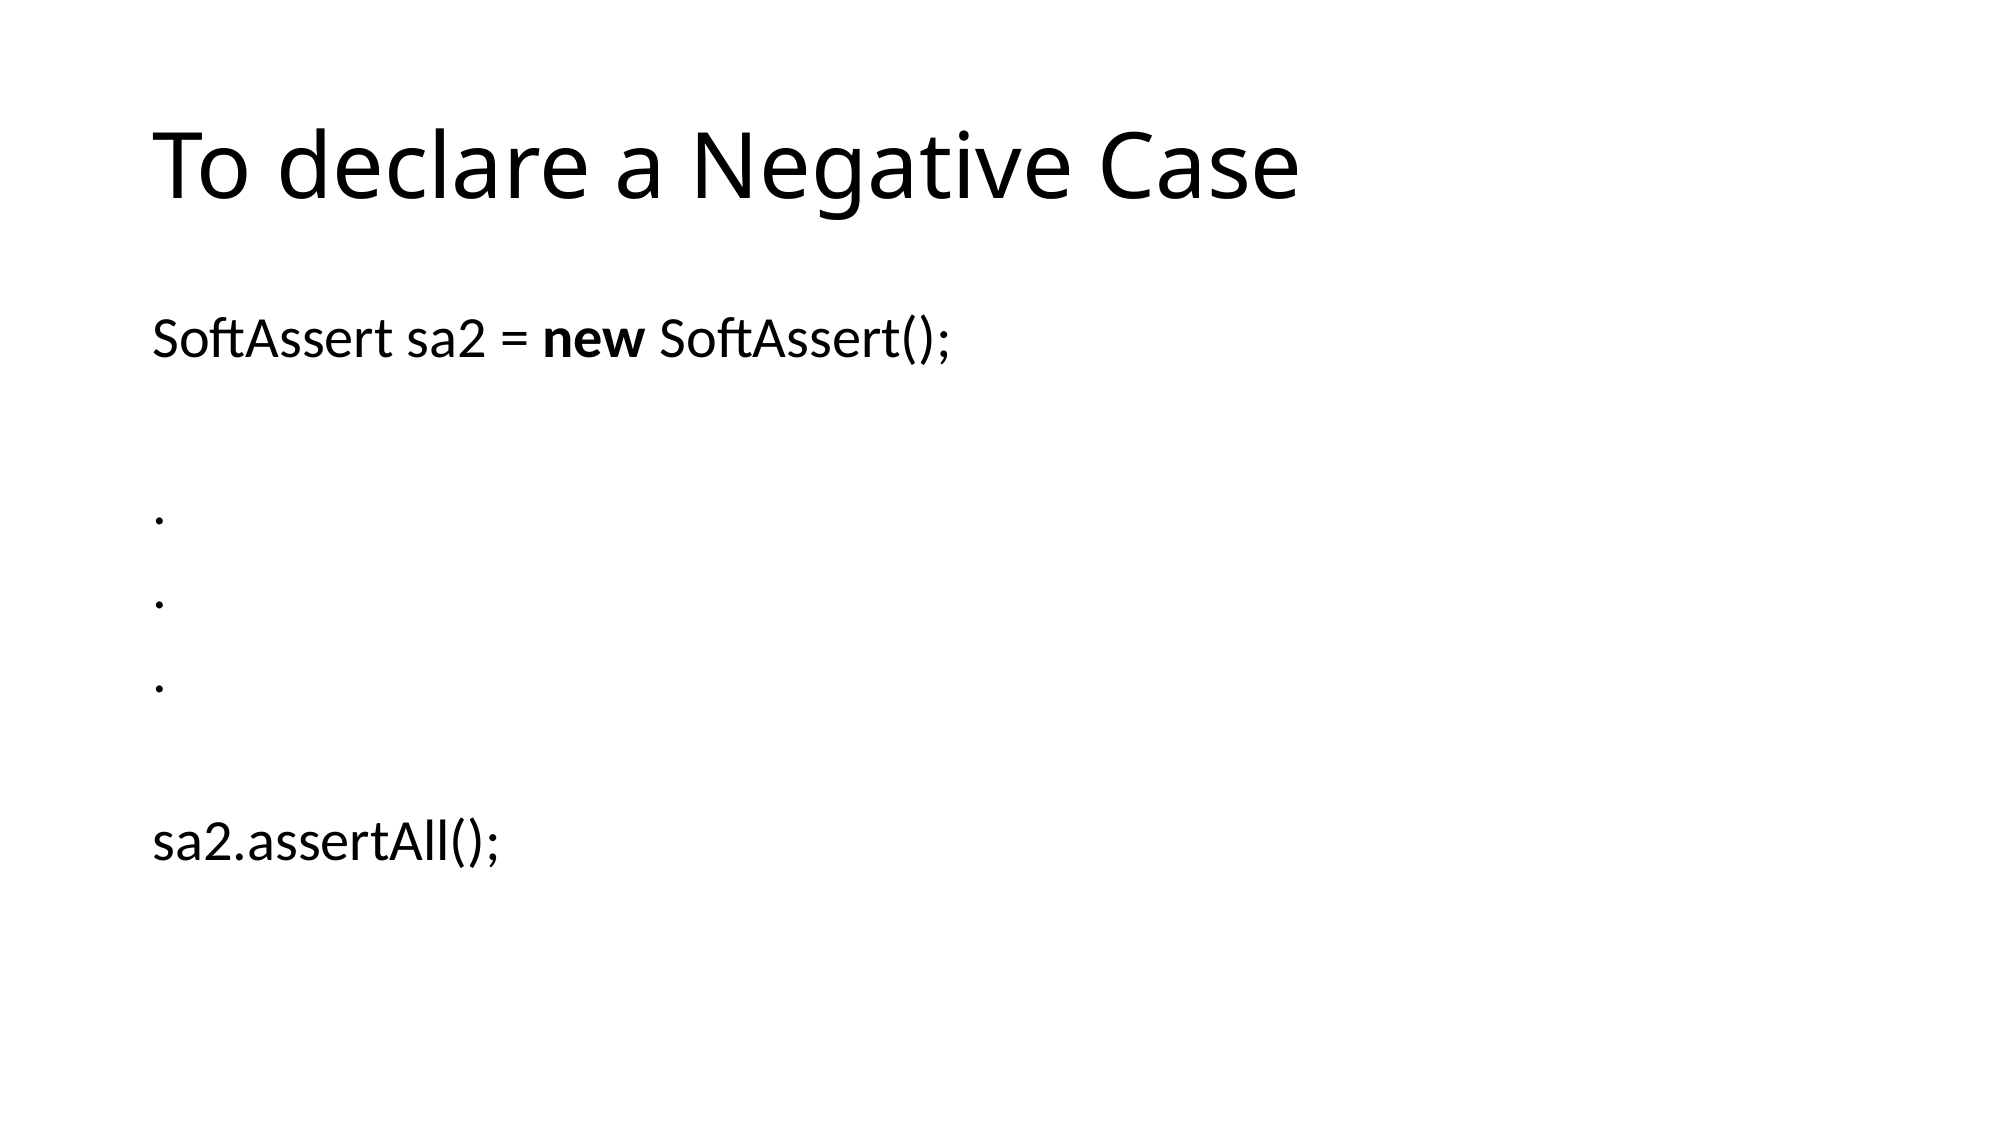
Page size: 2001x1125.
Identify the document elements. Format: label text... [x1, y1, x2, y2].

list SoftAssert sa2 = new SoftAssert(); . . . sa2.assertAll(); [137, 299, 1863, 1014]
title To declare a Negative Case [137, 59, 1863, 278]
